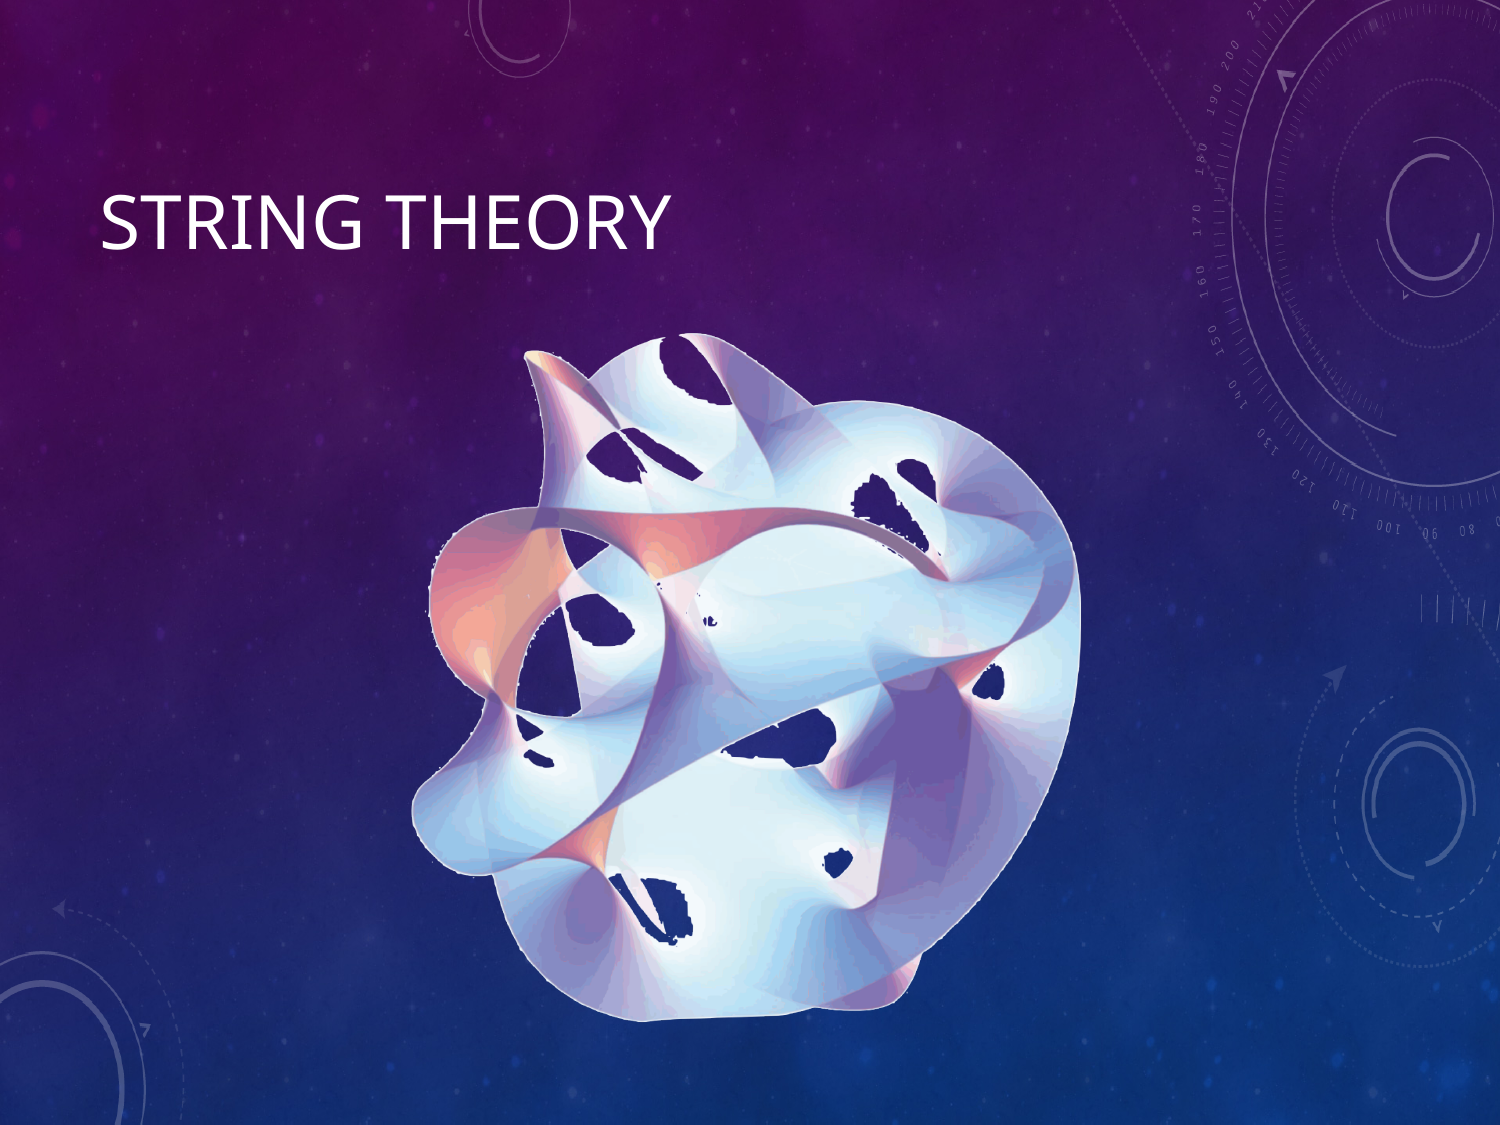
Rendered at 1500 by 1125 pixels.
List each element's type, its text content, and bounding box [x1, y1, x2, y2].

picture [0, 0, 1500, 1125]
title String Theory [84, 99, 1331, 339]
